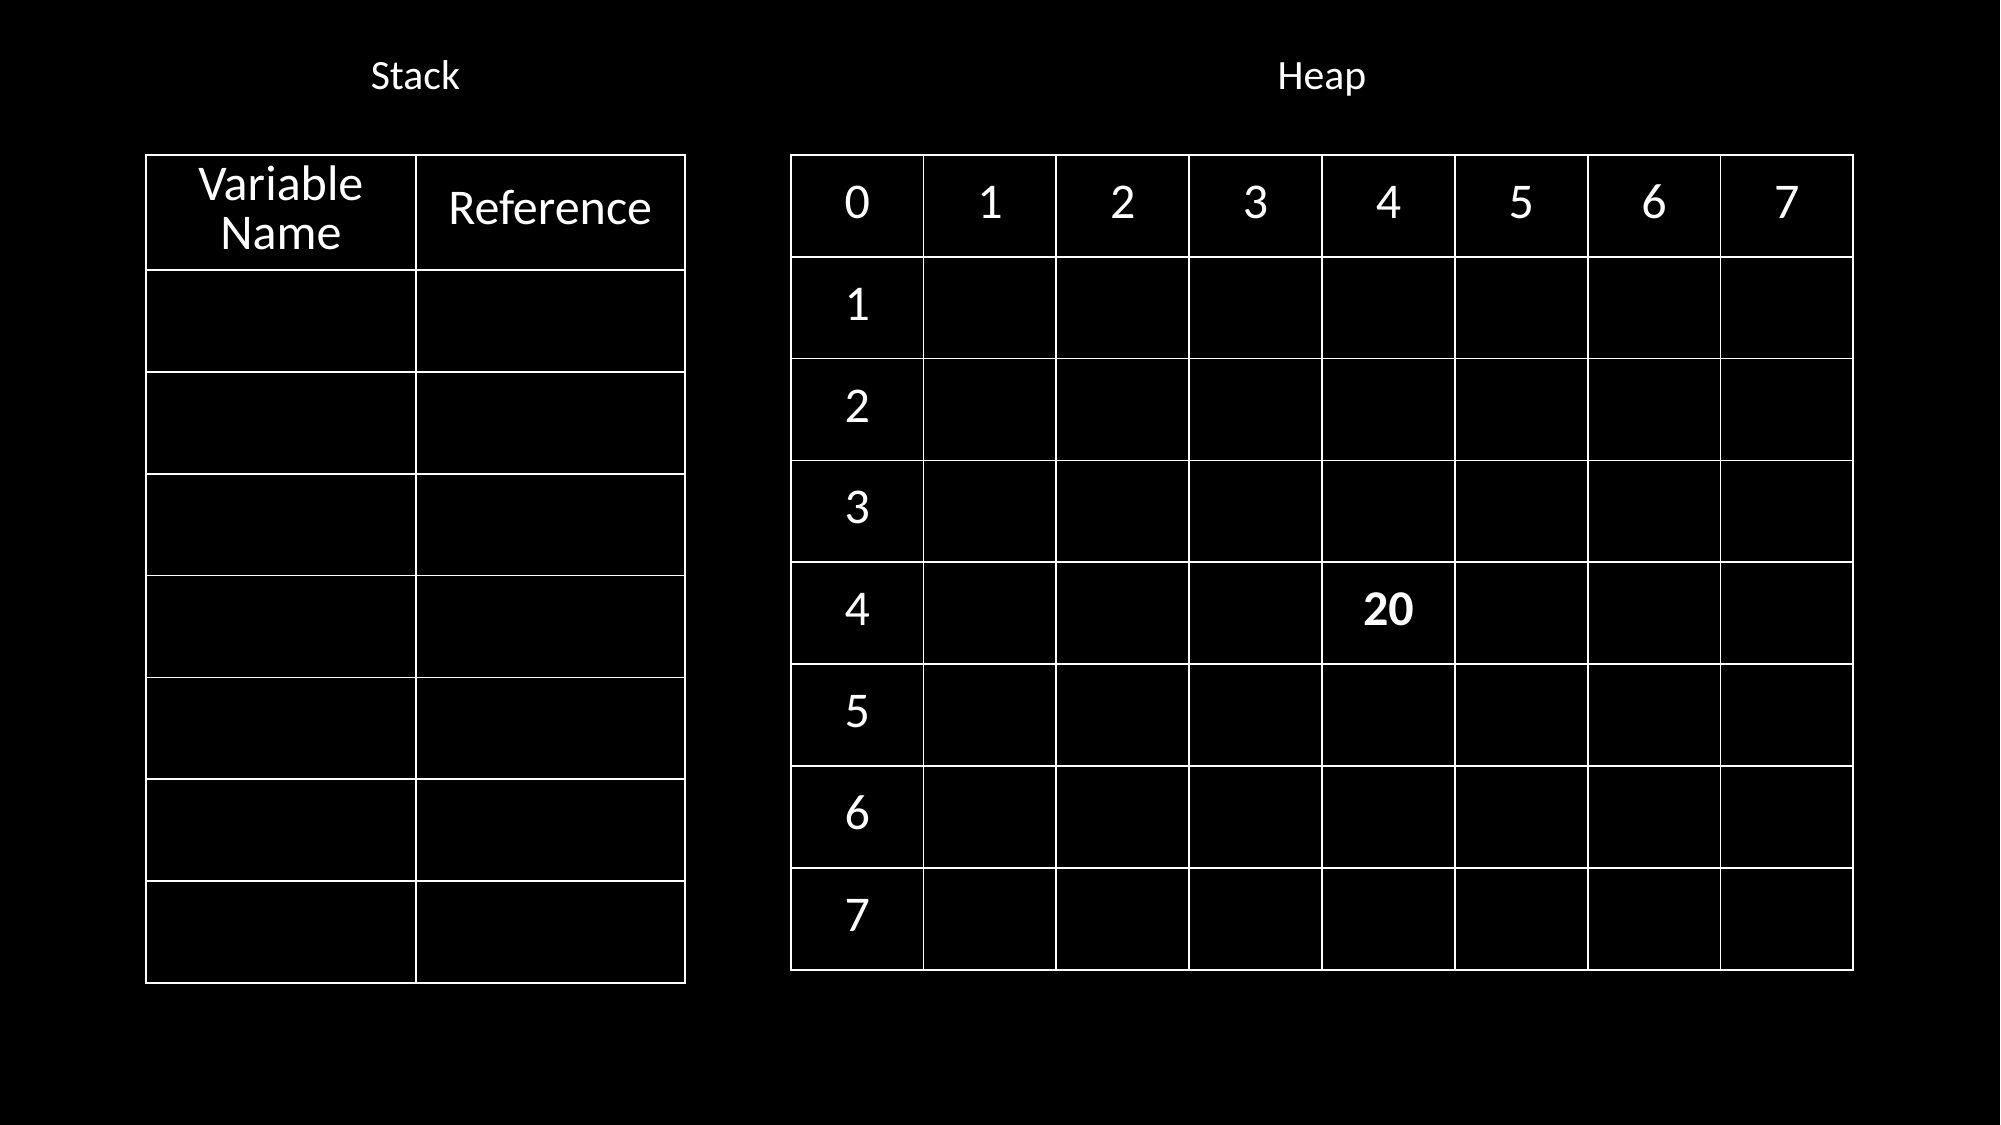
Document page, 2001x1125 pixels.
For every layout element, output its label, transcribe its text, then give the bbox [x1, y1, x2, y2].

table_cell [1323, 665, 1454, 765]
table_header 4 [1323, 156, 1454, 256]
table_cell [147, 373, 415, 473]
table_cell [147, 882, 415, 982]
table_cell [924, 665, 1055, 765]
table_header 7 [1721, 156, 1852, 256]
table_cell [1721, 869, 1852, 969]
table_cell [924, 869, 1055, 969]
table_cell [1721, 665, 1852, 765]
table_cell [1721, 767, 1852, 867]
table_cell [1456, 258, 1587, 358]
table_cell [1589, 767, 1720, 867]
table_cell [1190, 869, 1321, 969]
table_cell [924, 359, 1055, 460]
table_cell [1456, 461, 1587, 561]
table_header Variable Name [147, 156, 415, 269]
table_cell 1 [792, 258, 923, 358]
table_header 0 [792, 156, 923, 256]
table_header 2 [1057, 156, 1188, 256]
table_cell [1456, 869, 1587, 969]
text_box Heap [1186, 40, 1458, 106]
table_cell [1456, 563, 1587, 663]
table_cell [417, 780, 684, 880]
table_cell [1323, 461, 1454, 561]
table_cell [1190, 258, 1321, 358]
table_header 5 [1456, 156, 1587, 256]
table_cell [1456, 767, 1587, 867]
table_cell [417, 882, 684, 982]
table_cell [1057, 869, 1188, 969]
table_cell [924, 258, 1055, 358]
table_cell [1057, 461, 1188, 561]
table_cell [147, 475, 415, 575]
table_cell [417, 373, 684, 473]
table_cell [147, 576, 415, 677]
table_header 3 [1190, 156, 1321, 256]
table_cell [1057, 359, 1188, 460]
table_cell [1057, 767, 1188, 867]
table_cell [1323, 869, 1454, 969]
table_cell 6 [792, 767, 923, 867]
table_cell [1589, 665, 1720, 765]
table_cell [1721, 461, 1852, 561]
table_cell [1323, 359, 1454, 460]
table_cell [1721, 563, 1852, 663]
table_cell [1589, 461, 1720, 561]
table_cell [1190, 563, 1321, 663]
table_cell [924, 461, 1055, 561]
table_cell 5 [792, 665, 923, 765]
table_cell [1456, 665, 1587, 765]
table_cell [1190, 665, 1321, 765]
table_cell [1057, 665, 1188, 765]
table_cell 2 [792, 359, 923, 460]
table_cell 20 [1323, 563, 1454, 663]
table_cell [417, 576, 684, 677]
table_cell [1323, 258, 1454, 358]
table_cell [1456, 359, 1587, 460]
table_cell [924, 767, 1055, 867]
table_cell [1190, 359, 1321, 460]
table_cell [1721, 359, 1852, 460]
table_header 1 [924, 156, 1055, 256]
text_box Stack [280, 40, 551, 106]
table_cell [1190, 461, 1321, 561]
table_cell 3 [792, 461, 923, 561]
table_cell 7 [792, 869, 923, 969]
table_cell [1057, 258, 1188, 358]
table_cell [1721, 258, 1852, 358]
table_cell [147, 271, 415, 371]
table_cell [1190, 767, 1321, 867]
table_cell [417, 271, 684, 371]
table_cell [417, 678, 684, 778]
table_cell [924, 563, 1055, 663]
table_cell [1589, 563, 1720, 663]
table_cell [147, 780, 415, 880]
table_cell [1057, 563, 1188, 663]
table_cell [417, 475, 684, 575]
table_header 6 [1589, 156, 1720, 256]
table_cell [1589, 359, 1720, 460]
table_cell [1589, 258, 1720, 358]
table_cell [147, 678, 415, 778]
table_cell [1589, 869, 1720, 969]
table_header Reference [417, 156, 684, 269]
table_cell [1323, 767, 1454, 867]
table_cell 4 [792, 563, 923, 663]
